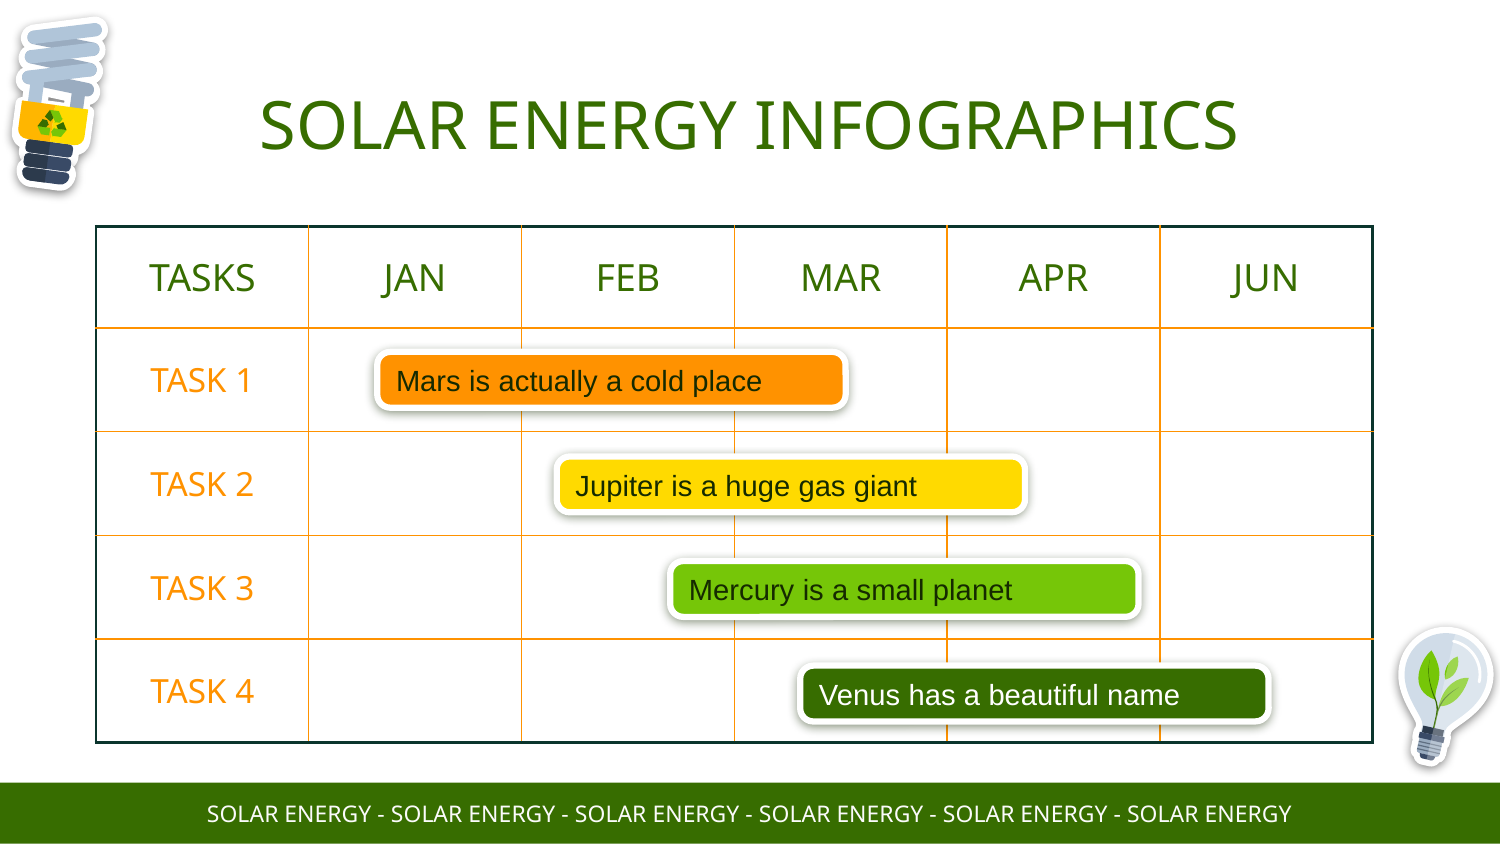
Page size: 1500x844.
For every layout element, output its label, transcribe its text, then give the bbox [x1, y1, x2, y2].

text_box Jupiter is a huge gas giant [556, 456, 1026, 513]
table_cell [1161, 329, 1371, 431]
table_cell [948, 329, 1159, 431]
table_cell [735, 522, 946, 535]
text_box Mercury is a small planet [670, 561, 1139, 617]
table_cell [522, 536, 734, 638]
table_cell [948, 640, 1159, 661]
table_header FEB [522, 228, 734, 327]
table_cell [522, 329, 734, 347]
table_header MAR [735, 228, 946, 327]
table_cell [948, 432, 1159, 535]
title SOLAR ENERGY INFOGRAPHICS [75, 68, 1425, 172]
text_box Mars is actually a cold place [377, 351, 846, 408]
table_cell [522, 432, 734, 535]
table_cell [309, 432, 521, 535]
table_cell [735, 640, 946, 741]
table_cell [735, 627, 946, 638]
table_cell [309, 329, 521, 431]
table_header APR [948, 228, 1159, 327]
table_cell [522, 640, 734, 741]
table_cell [309, 536, 521, 638]
table_header JAN [309, 228, 521, 327]
table_cell [1161, 536, 1371, 638]
table_header JUN [1161, 228, 1371, 327]
table_cell TASK 1 [97, 329, 308, 431]
table_cell TASK 2 [97, 432, 308, 535]
table_cell [735, 536, 946, 556]
table_cell [522, 418, 734, 431]
table_cell TASK 3 [97, 536, 308, 638]
table_cell [1161, 432, 1371, 535]
table_cell [735, 432, 946, 452]
table_cell TASK 4 [97, 640, 308, 741]
table_cell [948, 732, 1159, 741]
table_header TASKS [97, 228, 308, 327]
table_cell [735, 329, 946, 431]
table_cell [309, 640, 521, 741]
text_box Venus has a beautiful name [800, 665, 1269, 722]
table_cell [948, 536, 1159, 638]
table_cell [1161, 640, 1371, 741]
